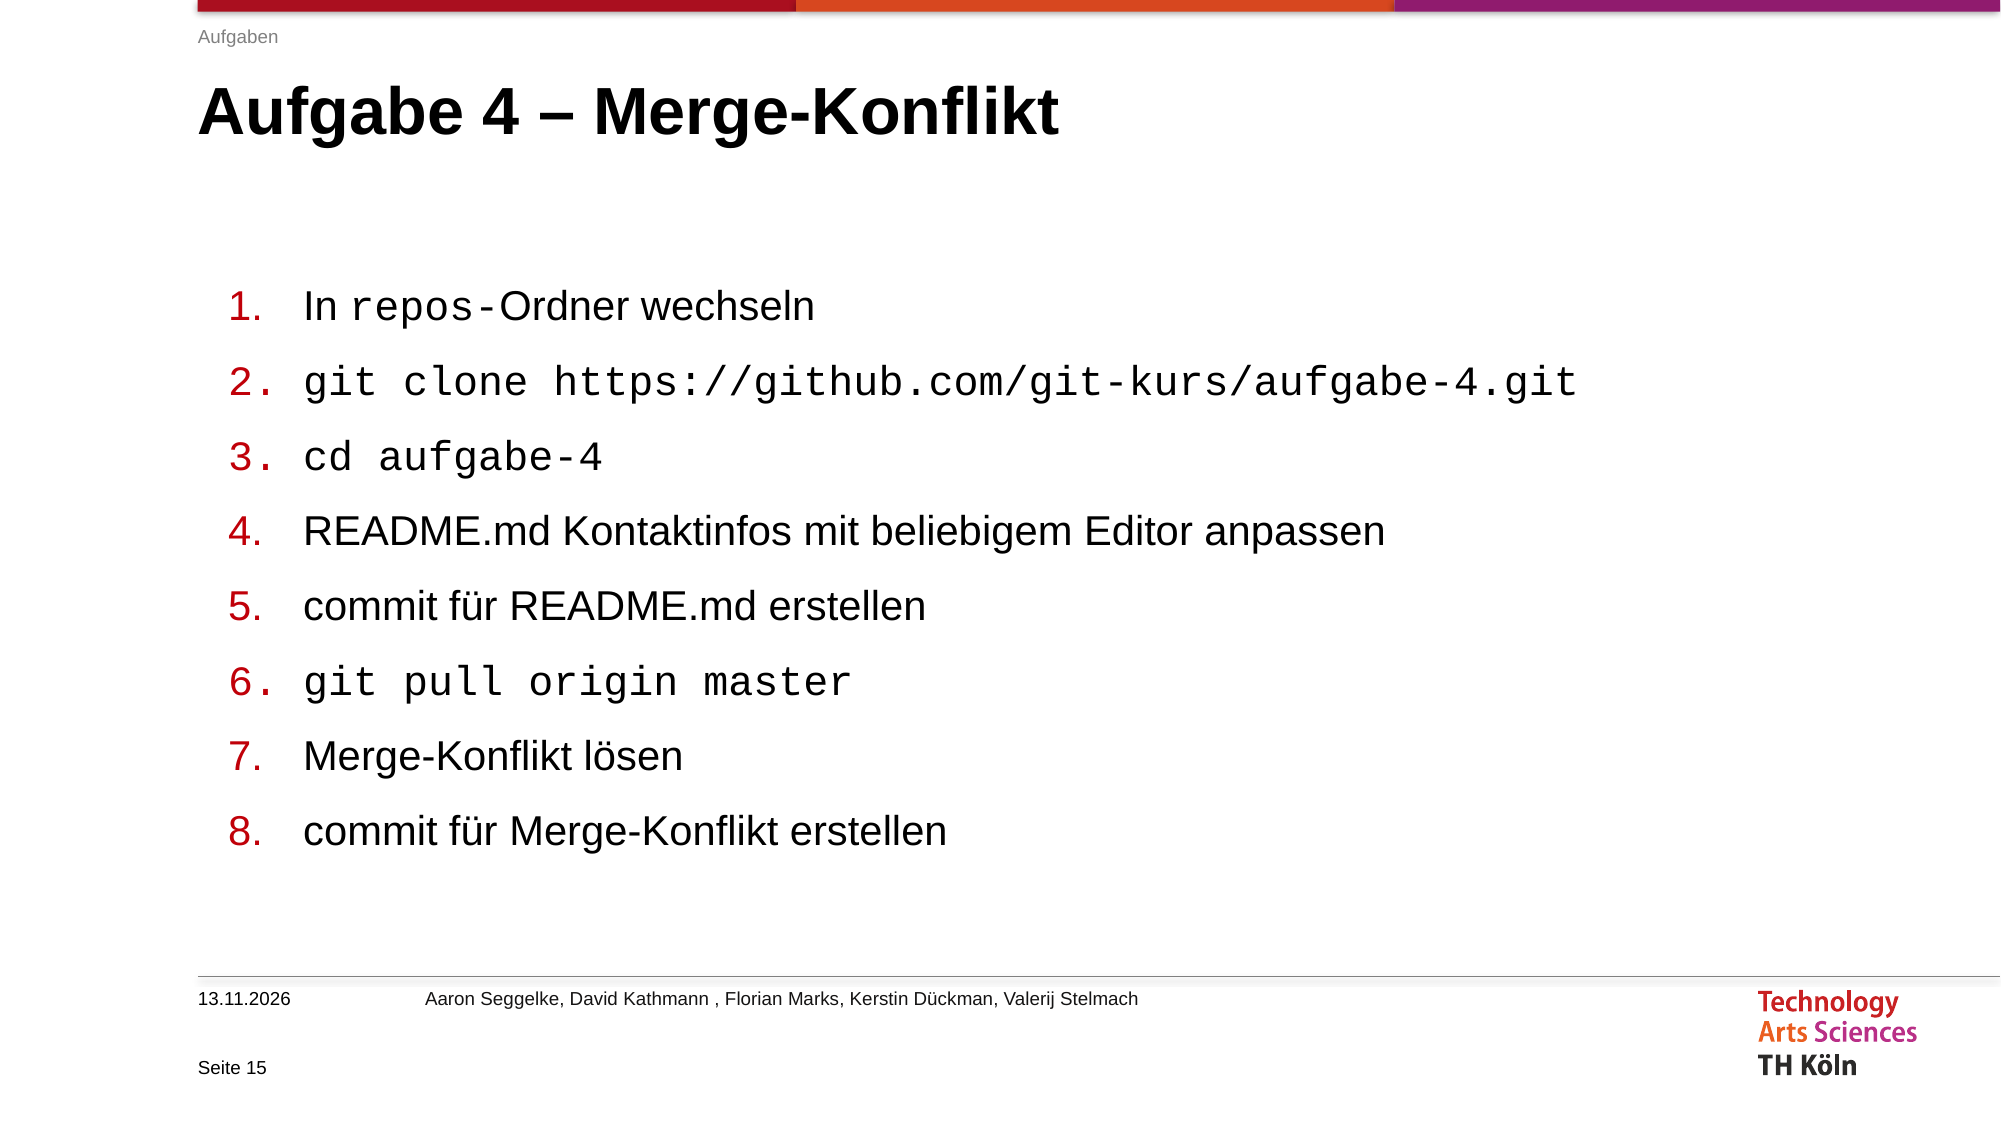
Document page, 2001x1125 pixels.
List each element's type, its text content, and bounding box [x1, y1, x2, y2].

title Aufgabe 4 – Merge-Konflikt [197, 85, 1970, 233]
list Aufgaben [197, 24, 1968, 60]
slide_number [197, 986, 411, 1016]
list In repos-Ordner wechseln git clone https://github.com/git-kurs/aufgabe-4.git cd aufgabe-4 README.md Kontaktinfos mit beliebigem Editor anpassen commit für README.md erstellen git pull origin master Merge-Konflikt lösen commit für Merge-Konflikt erstellen [197, 253, 1970, 963]
slide_number Seite 15 [197, 1043, 411, 1079]
